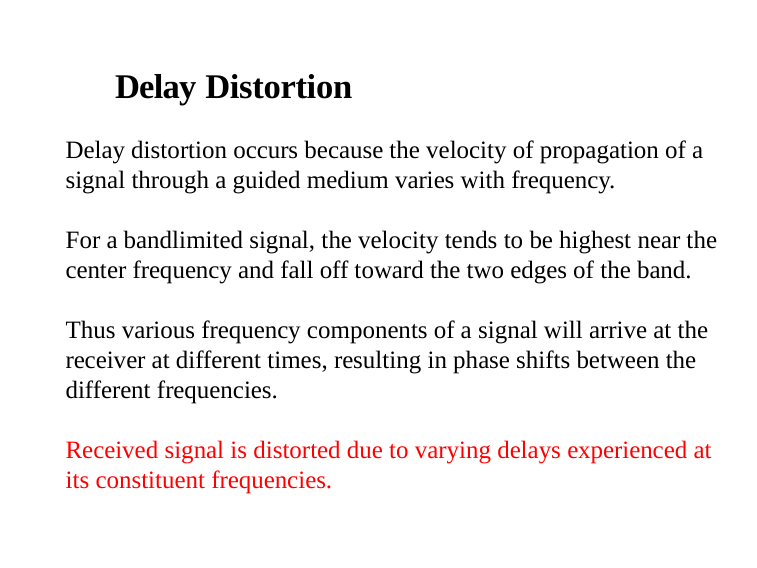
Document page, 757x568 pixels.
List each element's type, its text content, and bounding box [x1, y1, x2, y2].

text_box Delay distortion occurs because the velocity of propagation of a signal through a guided medium varies with frequency. For a bandlimited signal, the velocity tends to be highest near the center frequency and fall off toward the two edges of the band. Thus various frequency components of a signal will arrive at the receiver at different times, resulting in phase shifts between the different frequencies. Received signal is distorted due to varying delays experienced at its constituent frequencies. [65, 133, 741, 494]
title Delay Distortion [51, 37, 705, 133]
